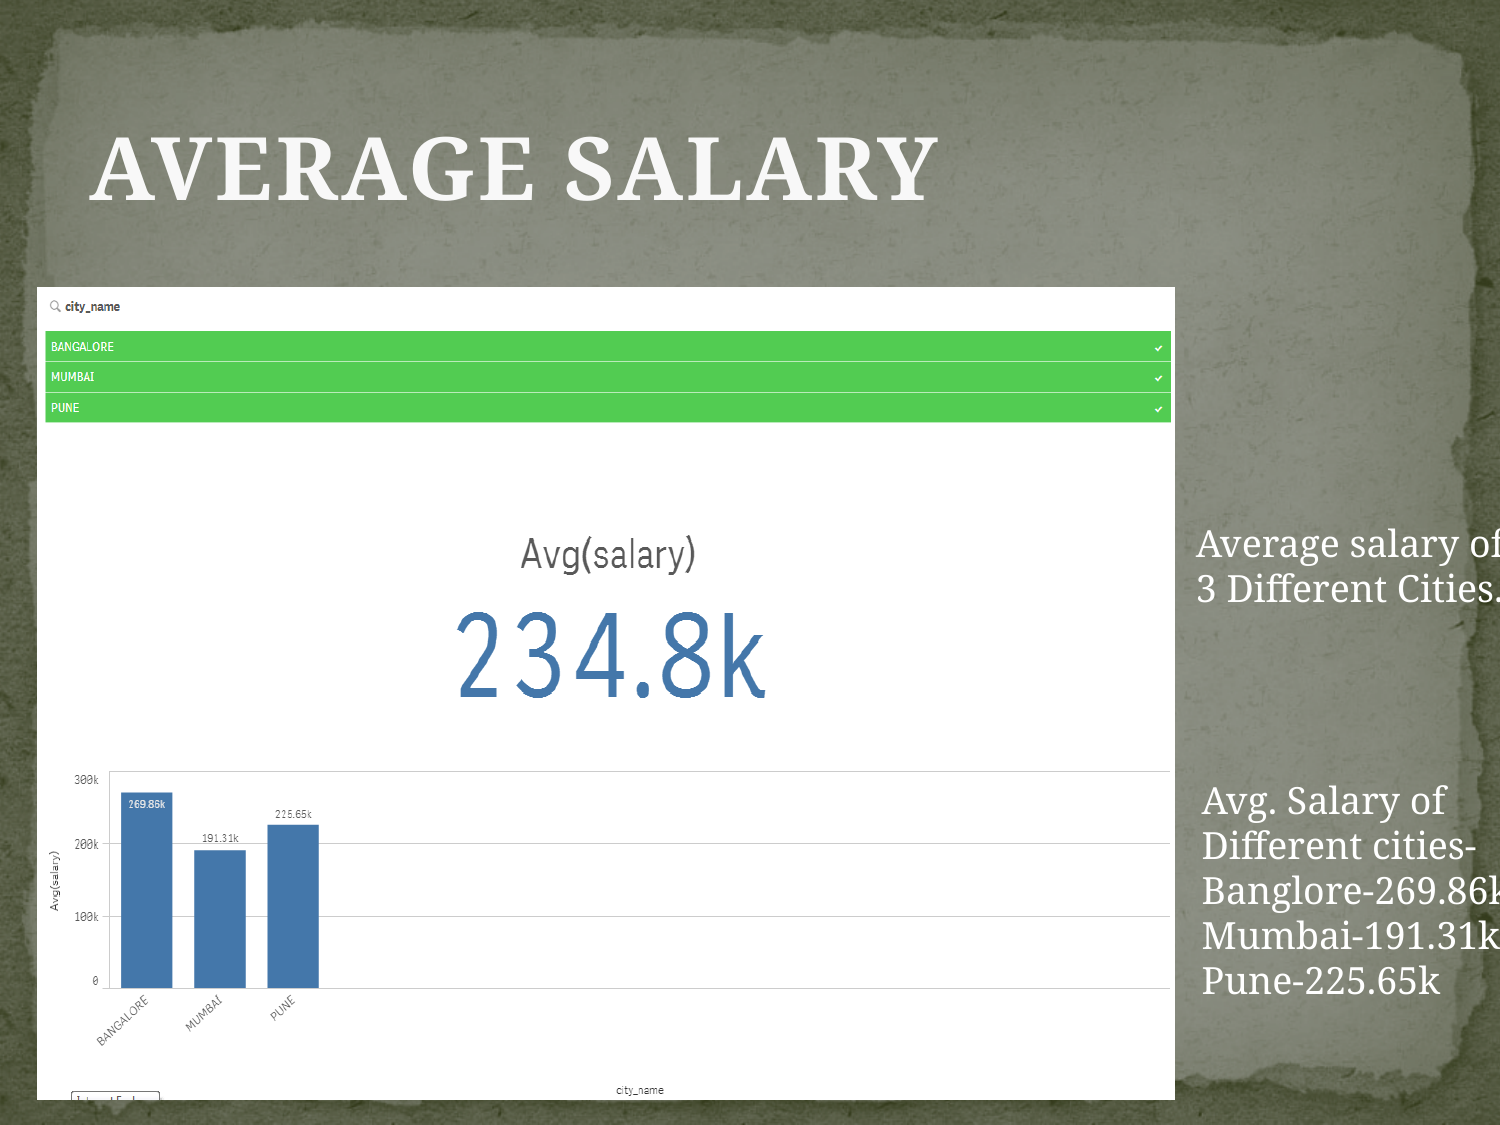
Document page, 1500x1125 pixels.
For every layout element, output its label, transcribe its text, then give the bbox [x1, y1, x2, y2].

title AVERAGE SALARY [74, 24, 1425, 225]
text_box Avg. Salary of Different cities- Banglore-269.86k Mumbai-191.31k Pune-225.65k [1186, 769, 1500, 1010]
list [40, 290, 1174, 1098]
text_box Average salary of 3 Different Cities. [1183, 512, 1500, 618]
